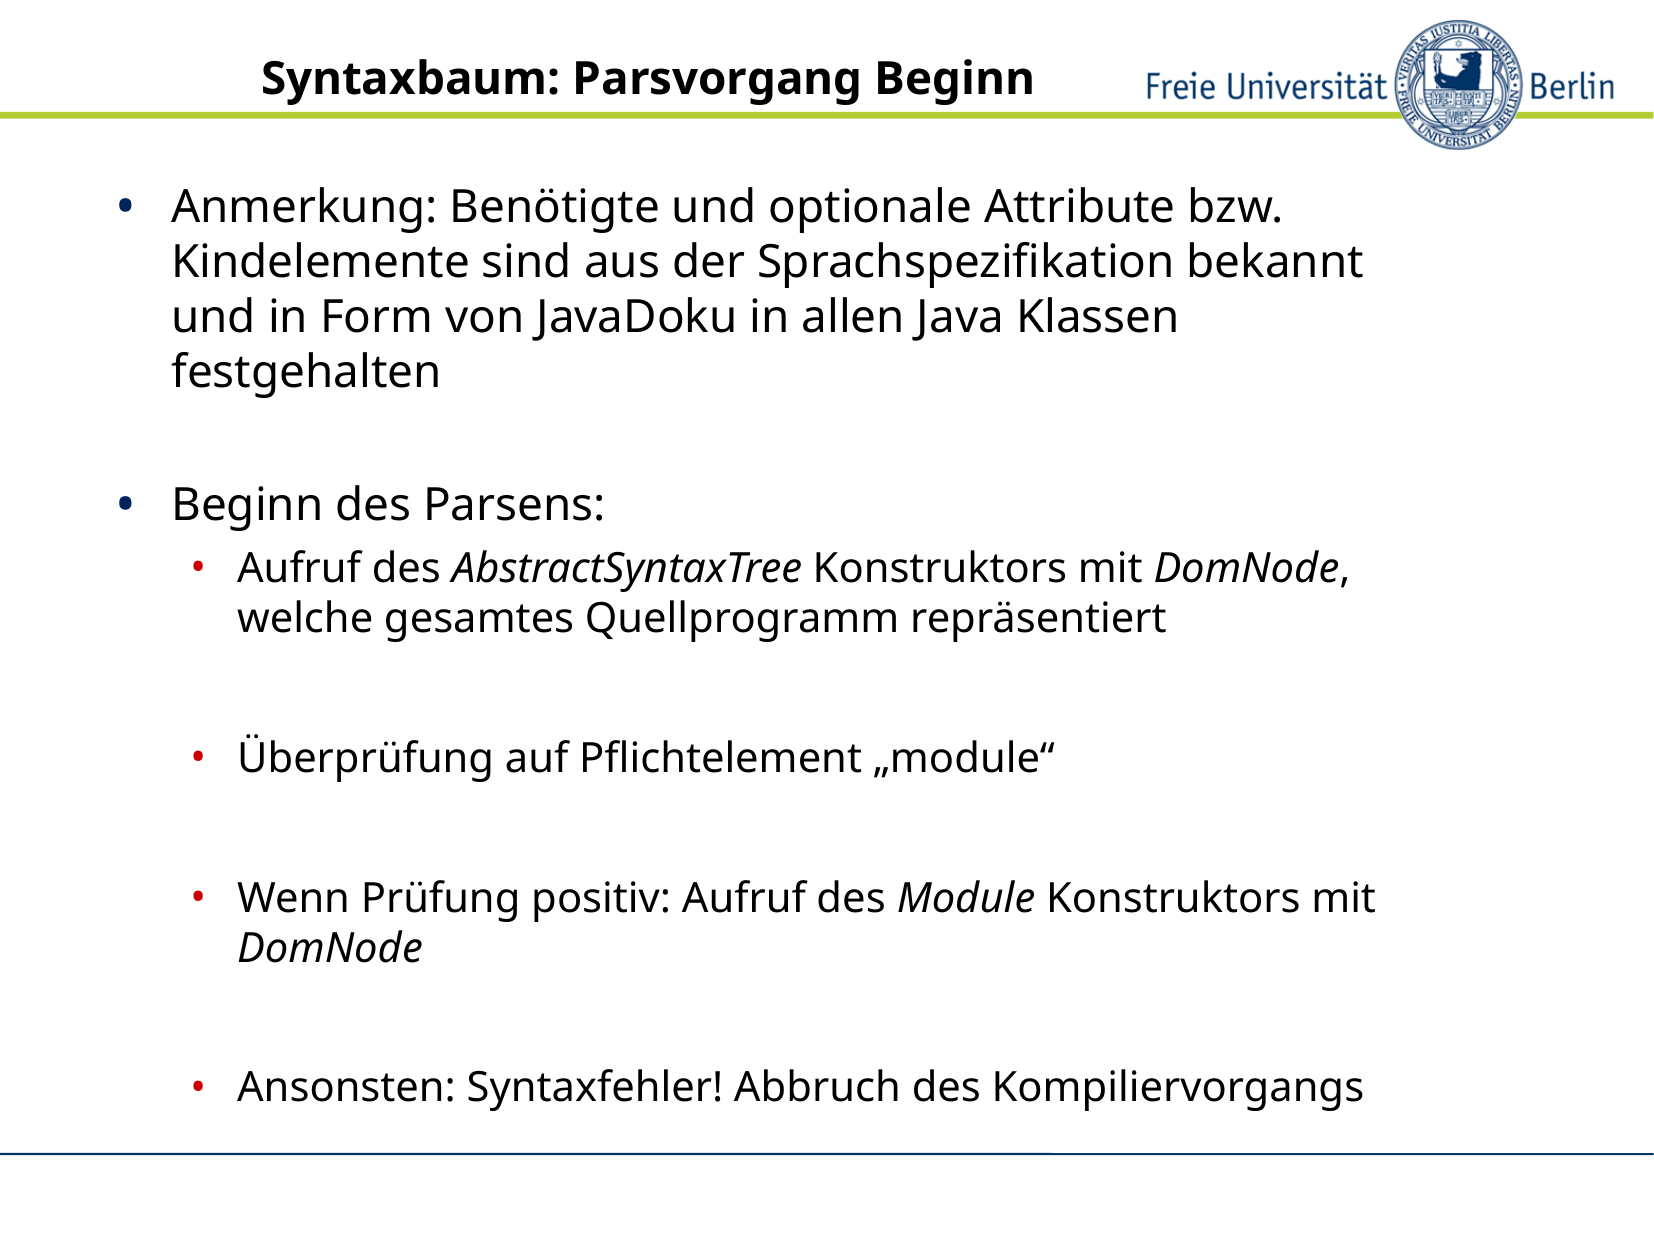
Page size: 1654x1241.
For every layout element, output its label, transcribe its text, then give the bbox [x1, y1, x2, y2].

list Anmerkung: Benötigte und optionale Attribute bzw. Kindelemente sind aus der Sprachspezifikation bekannt und in Form von JavaDoku in allen Java Klassen festgehalten Beginn des Parsens: Aufruf des AbstractSyntaxTree Konstruktors mit DomNode, welche gesamtes Quellprogramm repräsentiert Überprüfung auf Pflichtelement „module“ Wenn Prüfung positiv: Aufruf des Module Konstruktors mit DomNode Ansonsten: Syntaxfehler! Abbruch des Kompiliervorgangs [115, 177, 1418, 1111]
picture [1264, 20, 1620, 151]
title Syntaxbaum: Parsvorgang Beginn [33, 0, 1264, 180]
